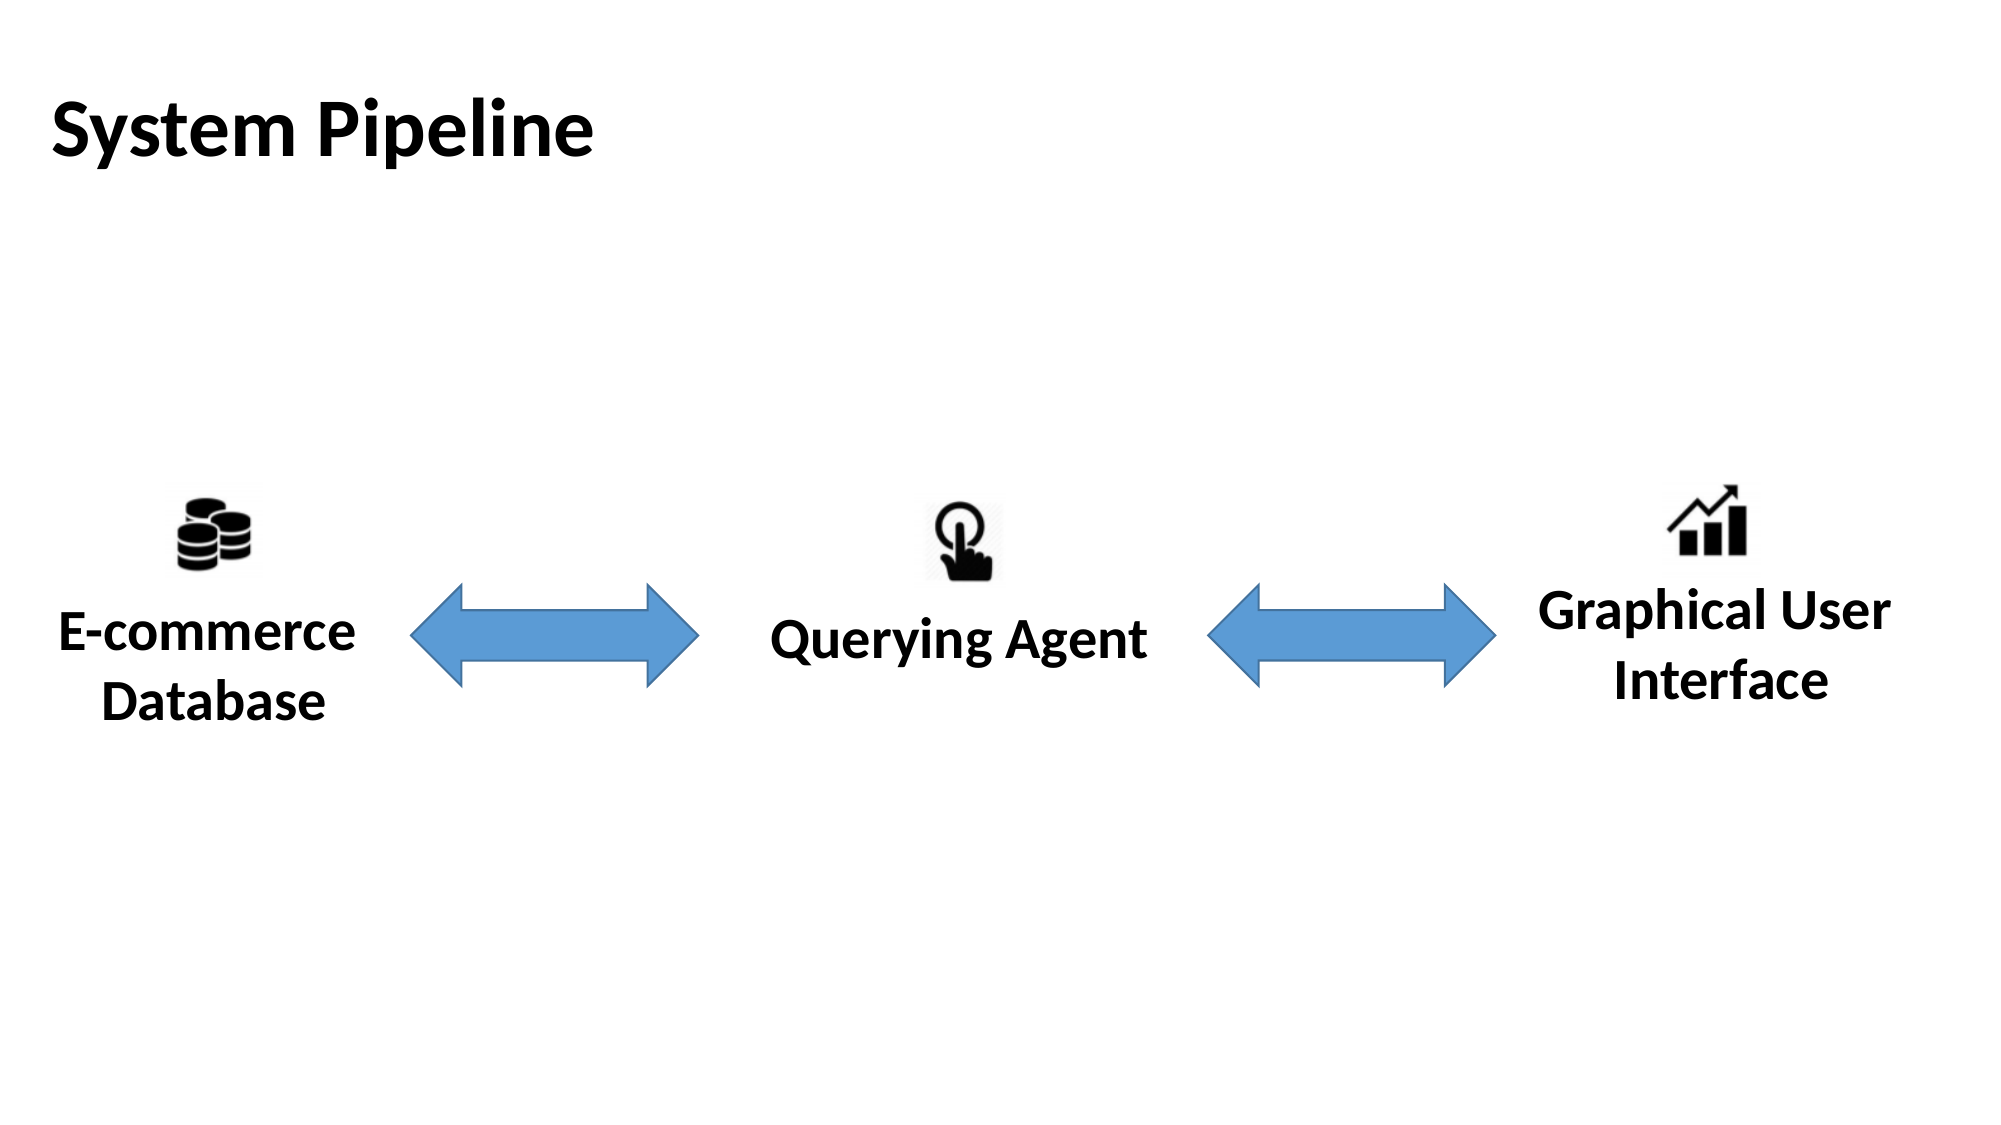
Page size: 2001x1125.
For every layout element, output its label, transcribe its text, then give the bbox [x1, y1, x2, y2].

text_box Graphical User Interface [1523, 563, 1920, 719]
picture [914, 491, 1006, 593]
text_box Querying Agent [755, 592, 1164, 678]
text_box [1206, 582, 1497, 689]
text_box [409, 582, 700, 689]
text_box System Pipeline [36, 65, 612, 181]
picture [165, 479, 263, 585]
text_box E-commerce Database [43, 584, 385, 740]
picture [1662, 474, 1761, 578]
